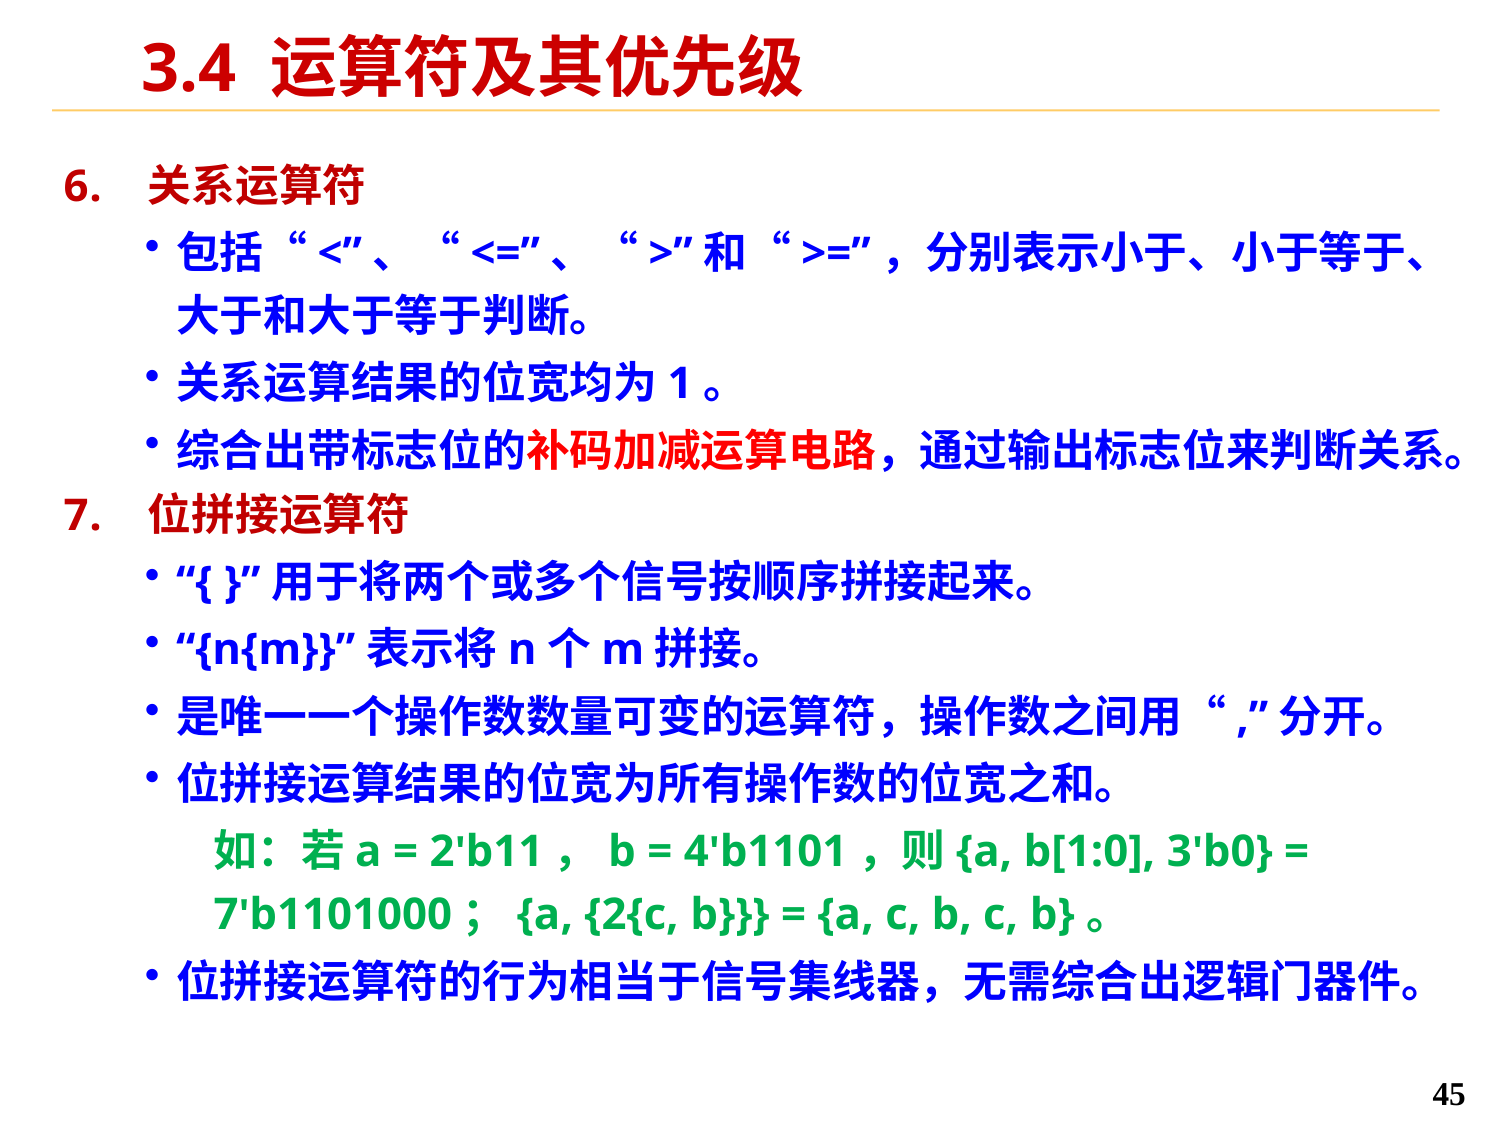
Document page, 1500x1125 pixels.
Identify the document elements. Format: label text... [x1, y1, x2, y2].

list 关系运算符 包括“<”、“<=”、“>”和“>=”，分别表示小于、小于等于、大于和大于等于判断。 关系运算结果的位宽均为1。 综合出带标志位的补码加减运算电路，通过输出标志位来判断关系。 位拼接运算符 “{ }”用于将两个或多个信号按顺序拼接起来。 “{n{m}}”表示将n个m拼接。 是唯一一个操作数数量可变的运算符，操作数之间用“,”分开。 位拼接运算结果的位宽为所有操作数的位宽之和。 如：若a = 2'b11，b = 4'b1101，则{a, b[1:0], 3'b0} = 7'b1101000；{a, {2{c, b}}} = {a, c, b, c, b}。 位拼接运算符的行为相当于信号集线器，无需综合出逻辑门器件。 [53, 145, 1472, 1025]
slide_number 45 [1417, 1064, 1500, 1120]
title 3.4 运算符及其优先级 [131, 31, 1128, 110]
